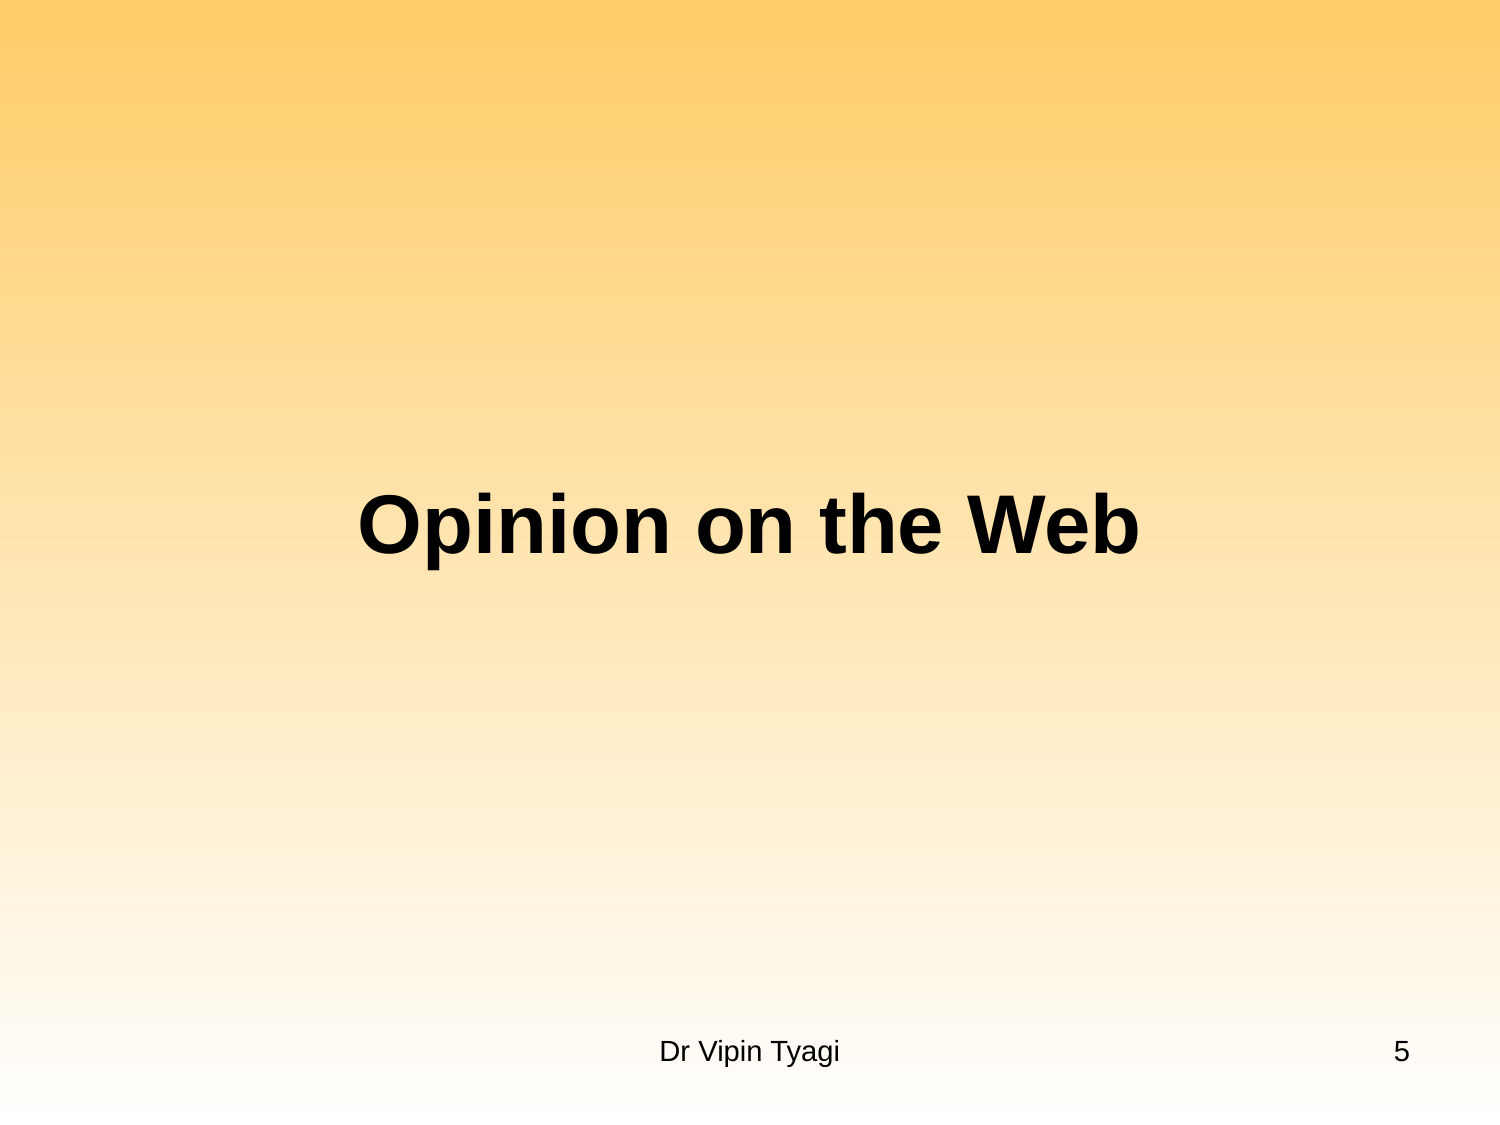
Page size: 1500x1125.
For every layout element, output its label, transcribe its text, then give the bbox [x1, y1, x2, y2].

text_box Opinion on the Web [112, 349, 1388, 591]
footer Dr Vipin Tyagi [512, 1024, 988, 1103]
slide_number 5 [1074, 1024, 1426, 1103]
